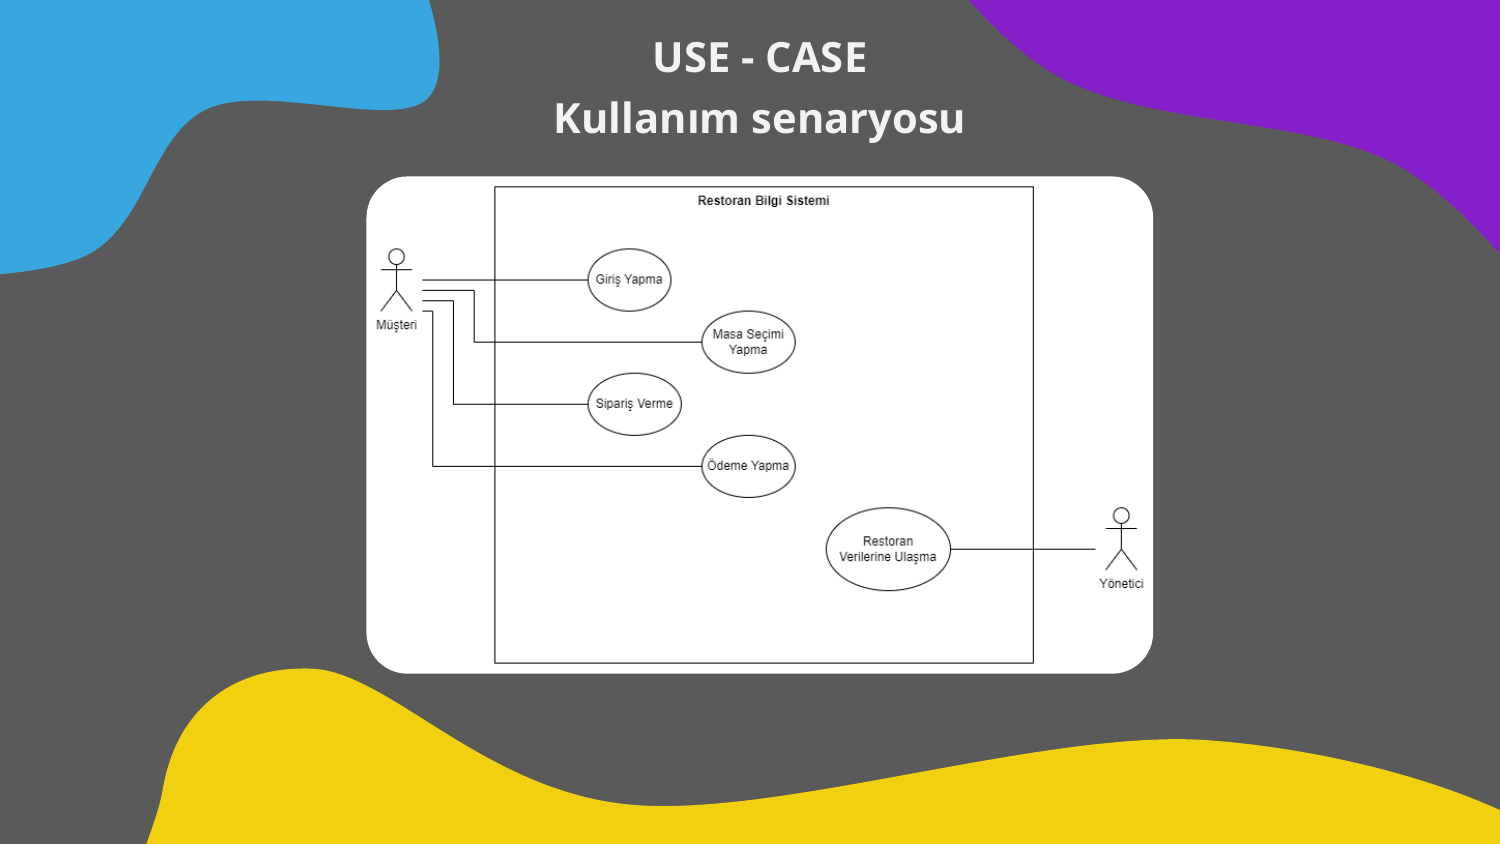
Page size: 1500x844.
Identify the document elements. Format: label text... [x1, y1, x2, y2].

text_box USE - CASE [637, 19, 883, 81]
text_box Kullanım senaryosu [538, 81, 982, 150]
picture [366, 176, 1154, 674]
